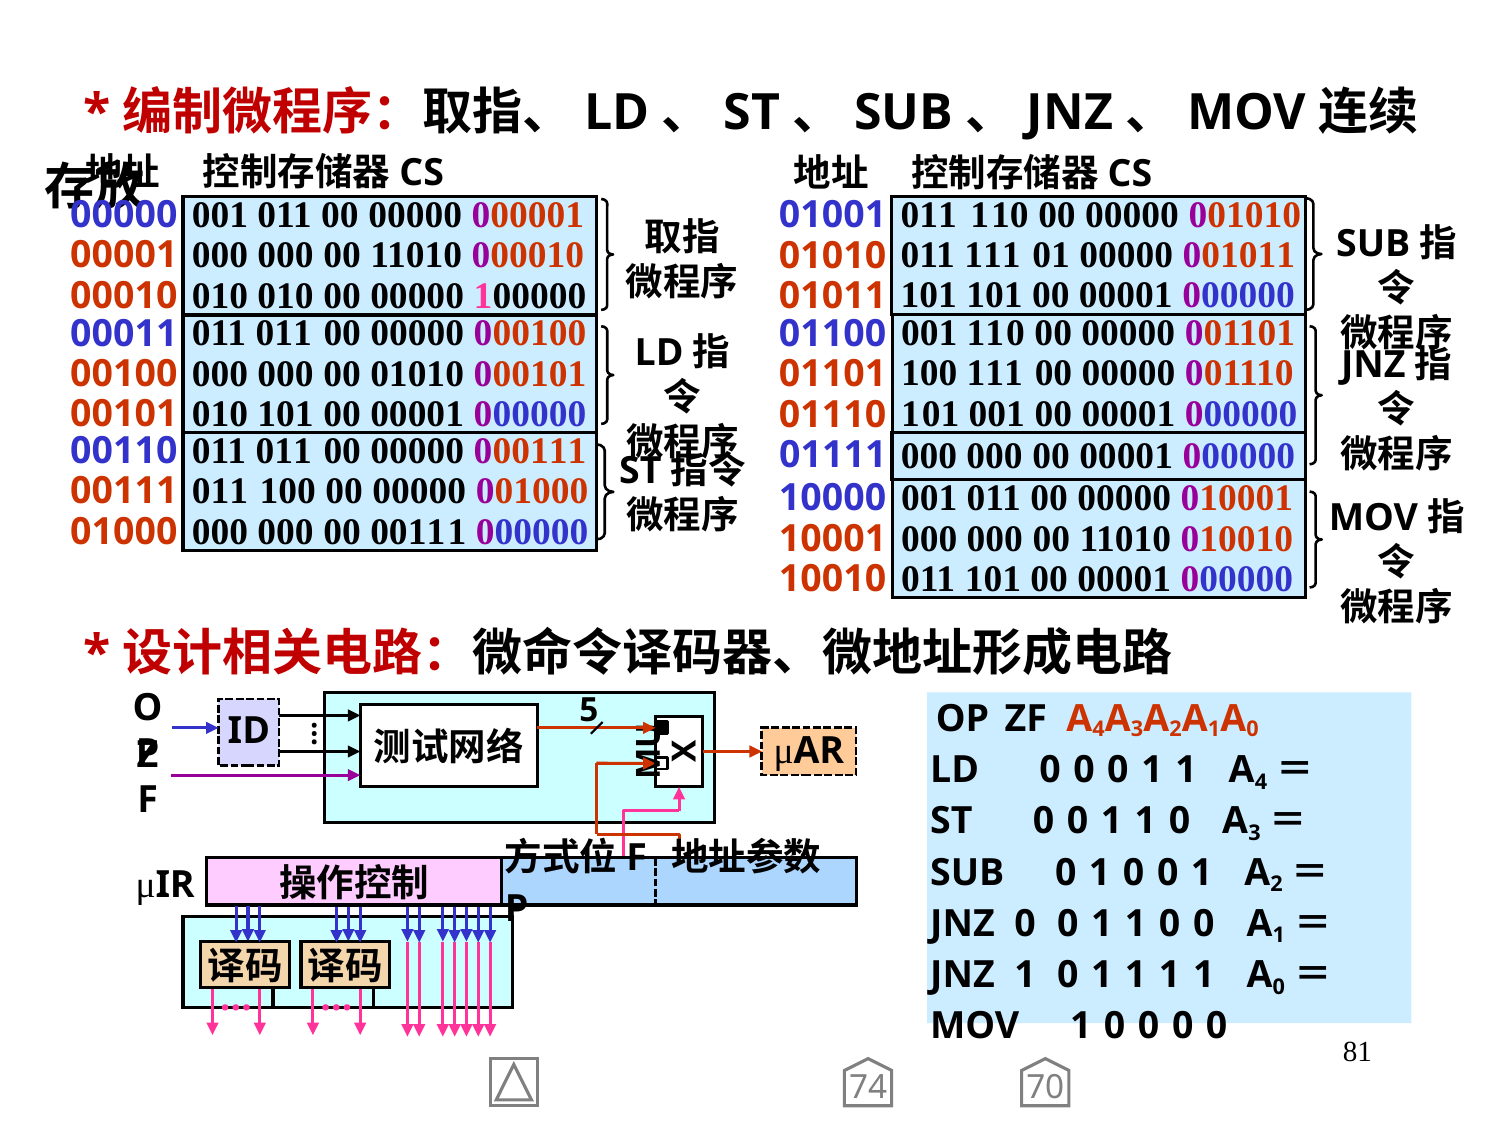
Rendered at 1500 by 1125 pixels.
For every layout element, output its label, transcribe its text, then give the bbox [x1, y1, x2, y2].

text_box *设计相关电路：微命令译码器、微地址形成电路 [29, 597, 1471, 688]
text_box *编制微程序：取指、LD、ST、SUB、JNZ、MOV连续存放 [29, 56, 1471, 222]
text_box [64, 149, 1471, 599]
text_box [123, 692, 857, 1037]
text_box [490, 1058, 538, 1106]
slide_number 81 [1074, 1024, 1388, 1101]
text_box OP ZF A4A3A2A1A0 LD 00011 A4＝ ST 00110 A3＝ SUB 01001 A2＝ JNZ 0 01100 A1＝ JNZ 1 01111 A0＝ MOV 10000 [927, 692, 1412, 1024]
text_box 70 [1021, 1058, 1069, 1106]
text_box 74 [844, 1058, 892, 1106]
